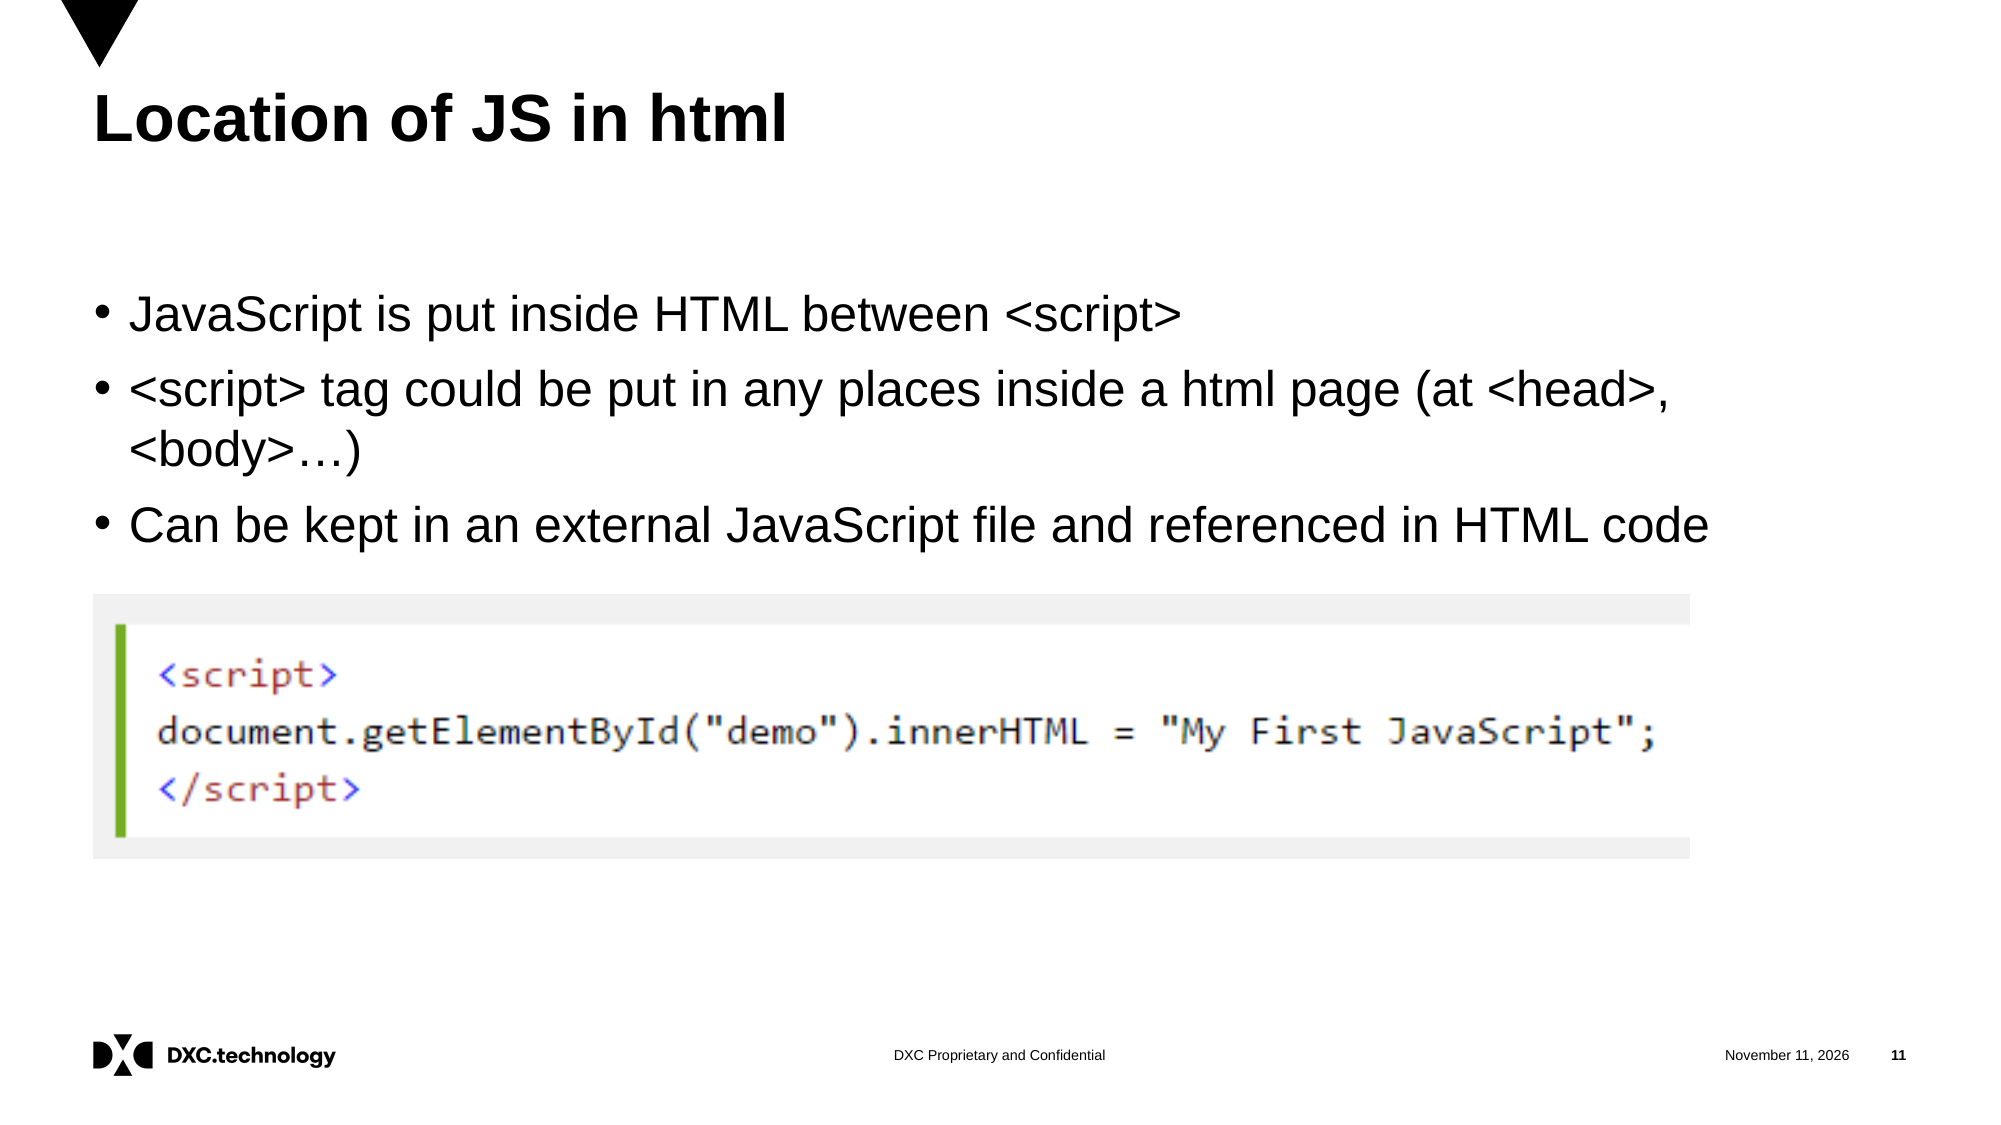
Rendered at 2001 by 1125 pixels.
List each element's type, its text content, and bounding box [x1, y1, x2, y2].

picture [93, 594, 1690, 859]
list JavaScript is put inside HTML between <script> <script> tag could be put in any places inside a html page (at <head>, <body>…) Can be kept in an external JavaScript file and referenced in HTML code [93, 281, 1767, 982]
title Location of JS in html [93, 87, 1907, 282]
